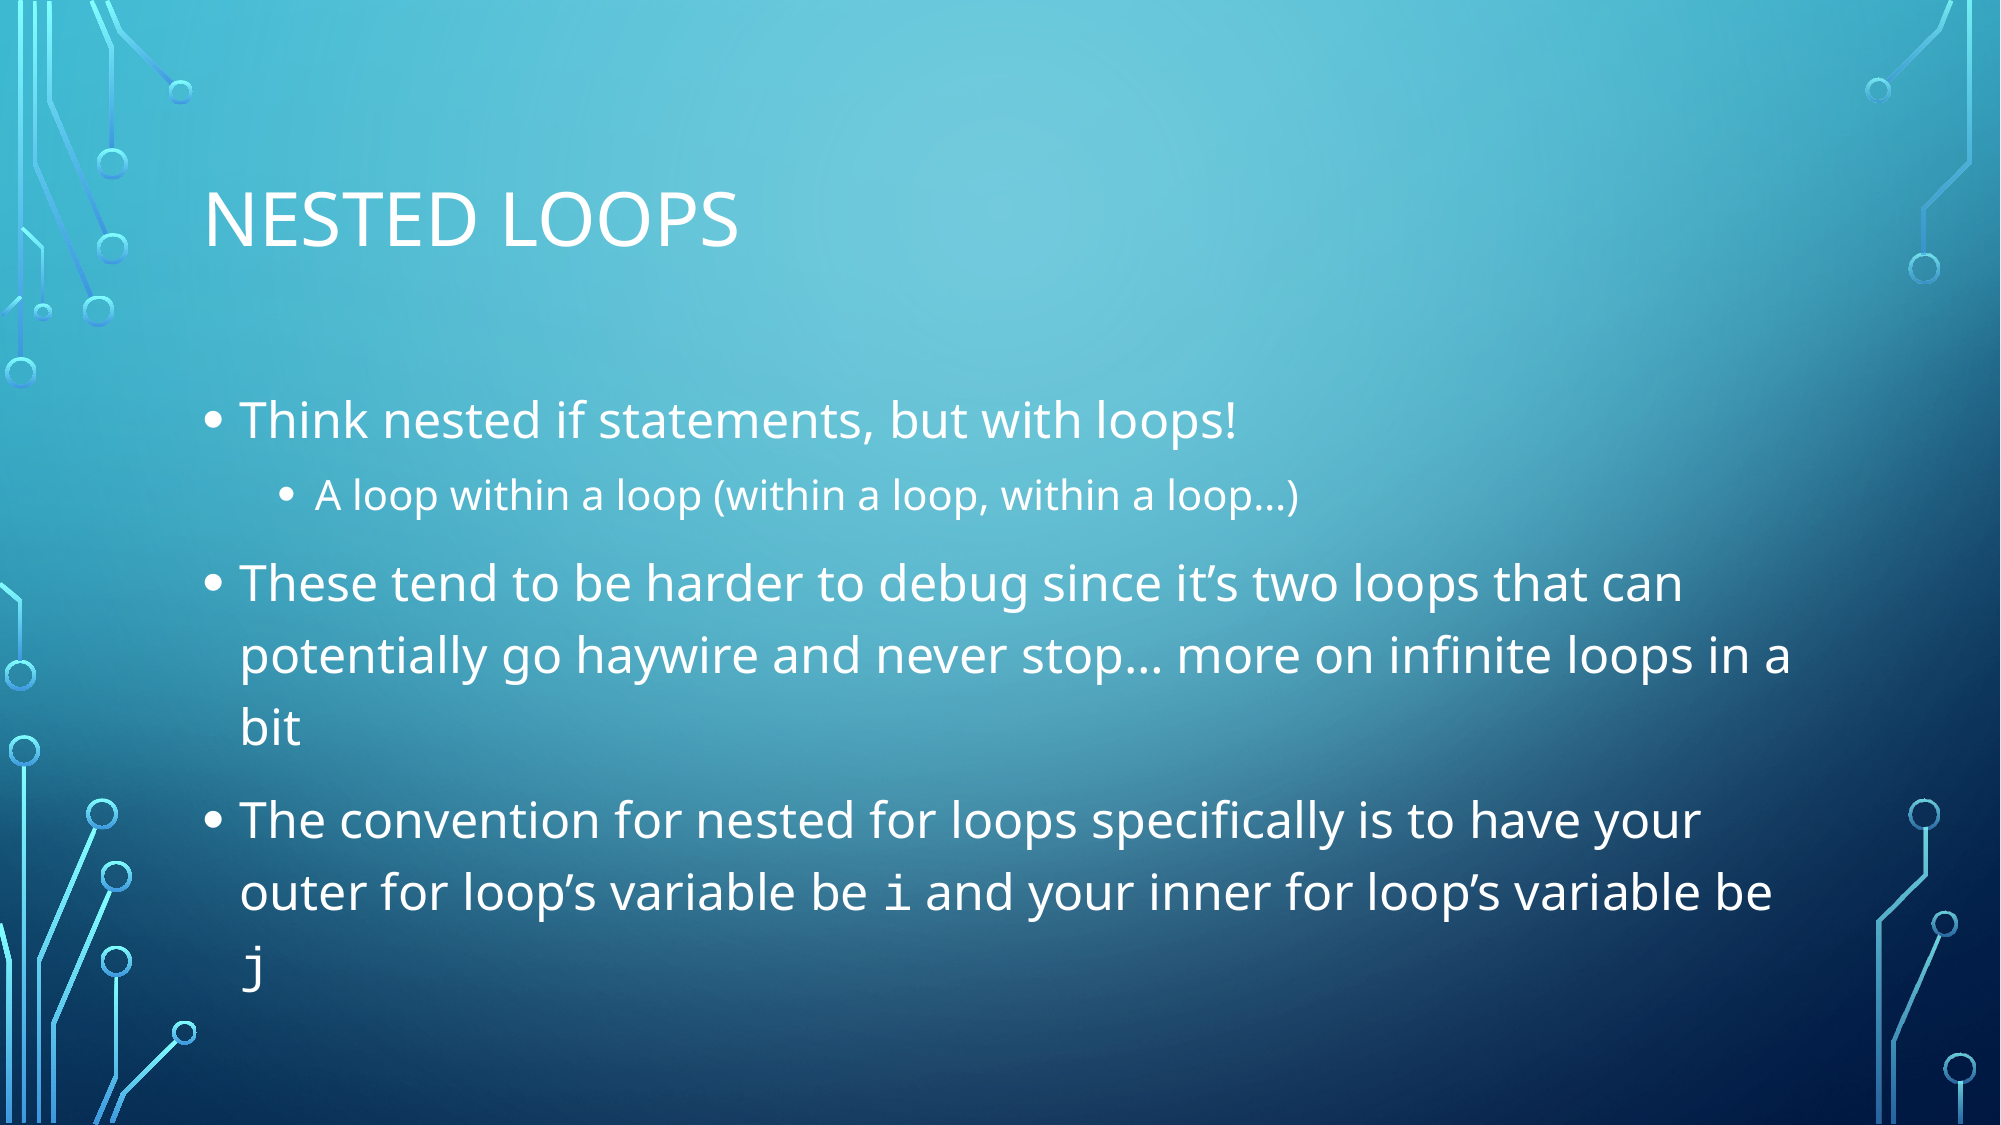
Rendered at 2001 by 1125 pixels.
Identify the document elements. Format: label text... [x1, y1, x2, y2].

title Nested loops [187, 101, 1813, 344]
list Think nested if statements, but with loops! A loop within a loop (within a loop, within a loop…) These tend to be harder to debug since it’s two loops that can potentially go haywire and never stop… more on infinite loops in a bit The convention for nested for loops specifically is to have your outer for loop’s variable be i and your inner for loop’s variable be j [187, 369, 1813, 950]
